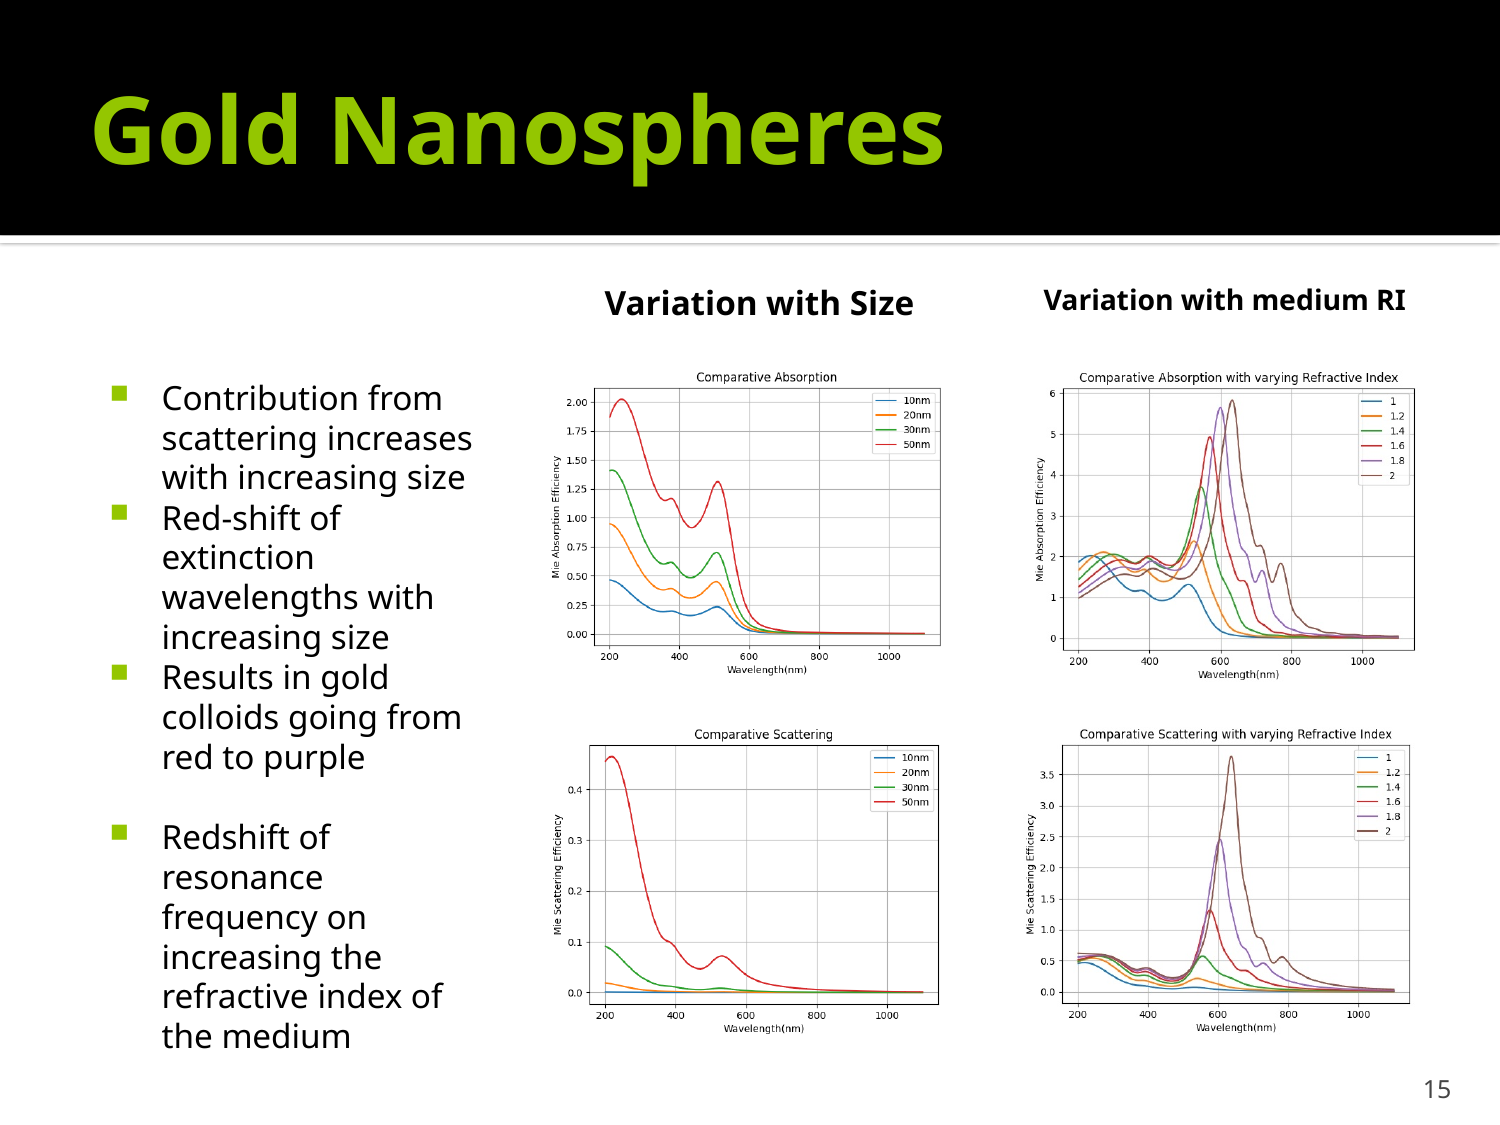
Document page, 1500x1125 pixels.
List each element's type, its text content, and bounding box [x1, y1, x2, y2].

picture [538, 347, 984, 682]
picture [1006, 704, 1454, 1040]
list Variation with Size [537, 267, 963, 338]
slide_number 15 [1345, 1062, 1467, 1108]
title Gold Nanospheres [75, 24, 1425, 231]
picture [533, 704, 983, 1041]
list Variation with medium RI [998, 267, 1435, 348]
list Contribution from scattering increases with increasing size Red-shift of extinction wavelengths with increasing size Results in gold colloids going from red to purple Redshift of resonance frequency on increasing the refractive index of the medium [75, 361, 491, 1050]
picture [1006, 347, 1459, 687]
